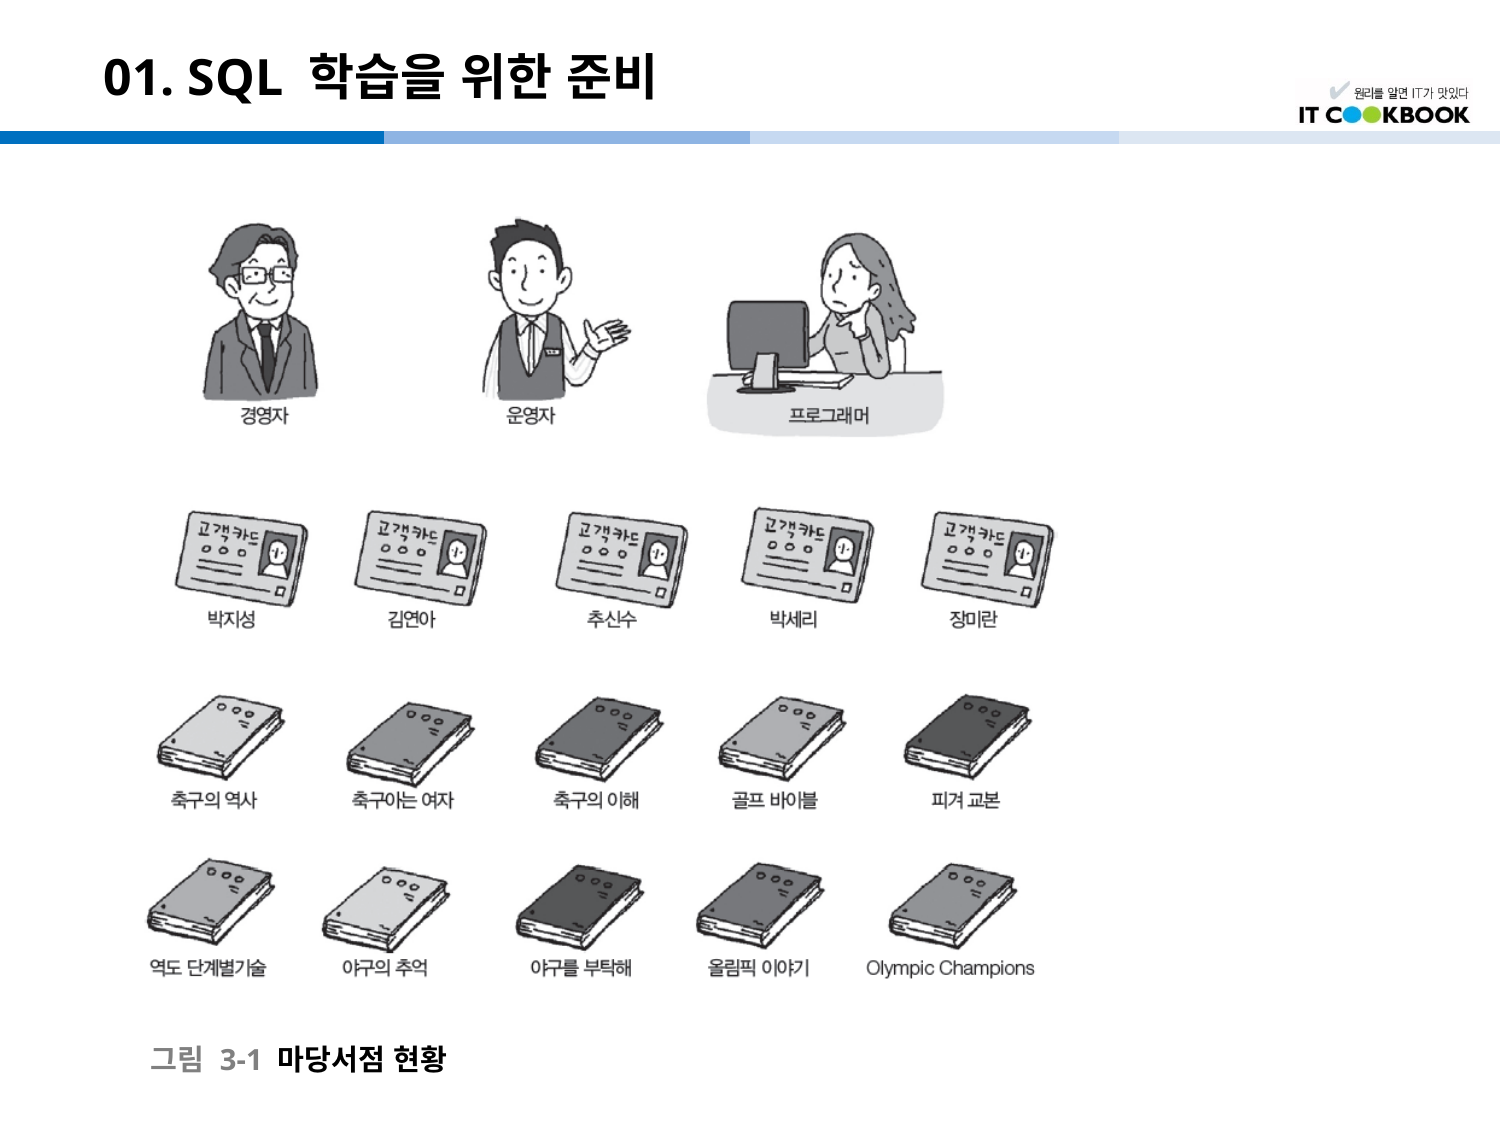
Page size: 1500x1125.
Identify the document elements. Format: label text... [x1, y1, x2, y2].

picture [1295, 78, 1473, 125]
text_box 그림 3-1 마당서점 현황 [135, 1035, 443, 1083]
title 01. SQL 학습을 위한 준비 [88, 30, 1330, 121]
picture [135, 207, 1069, 993]
